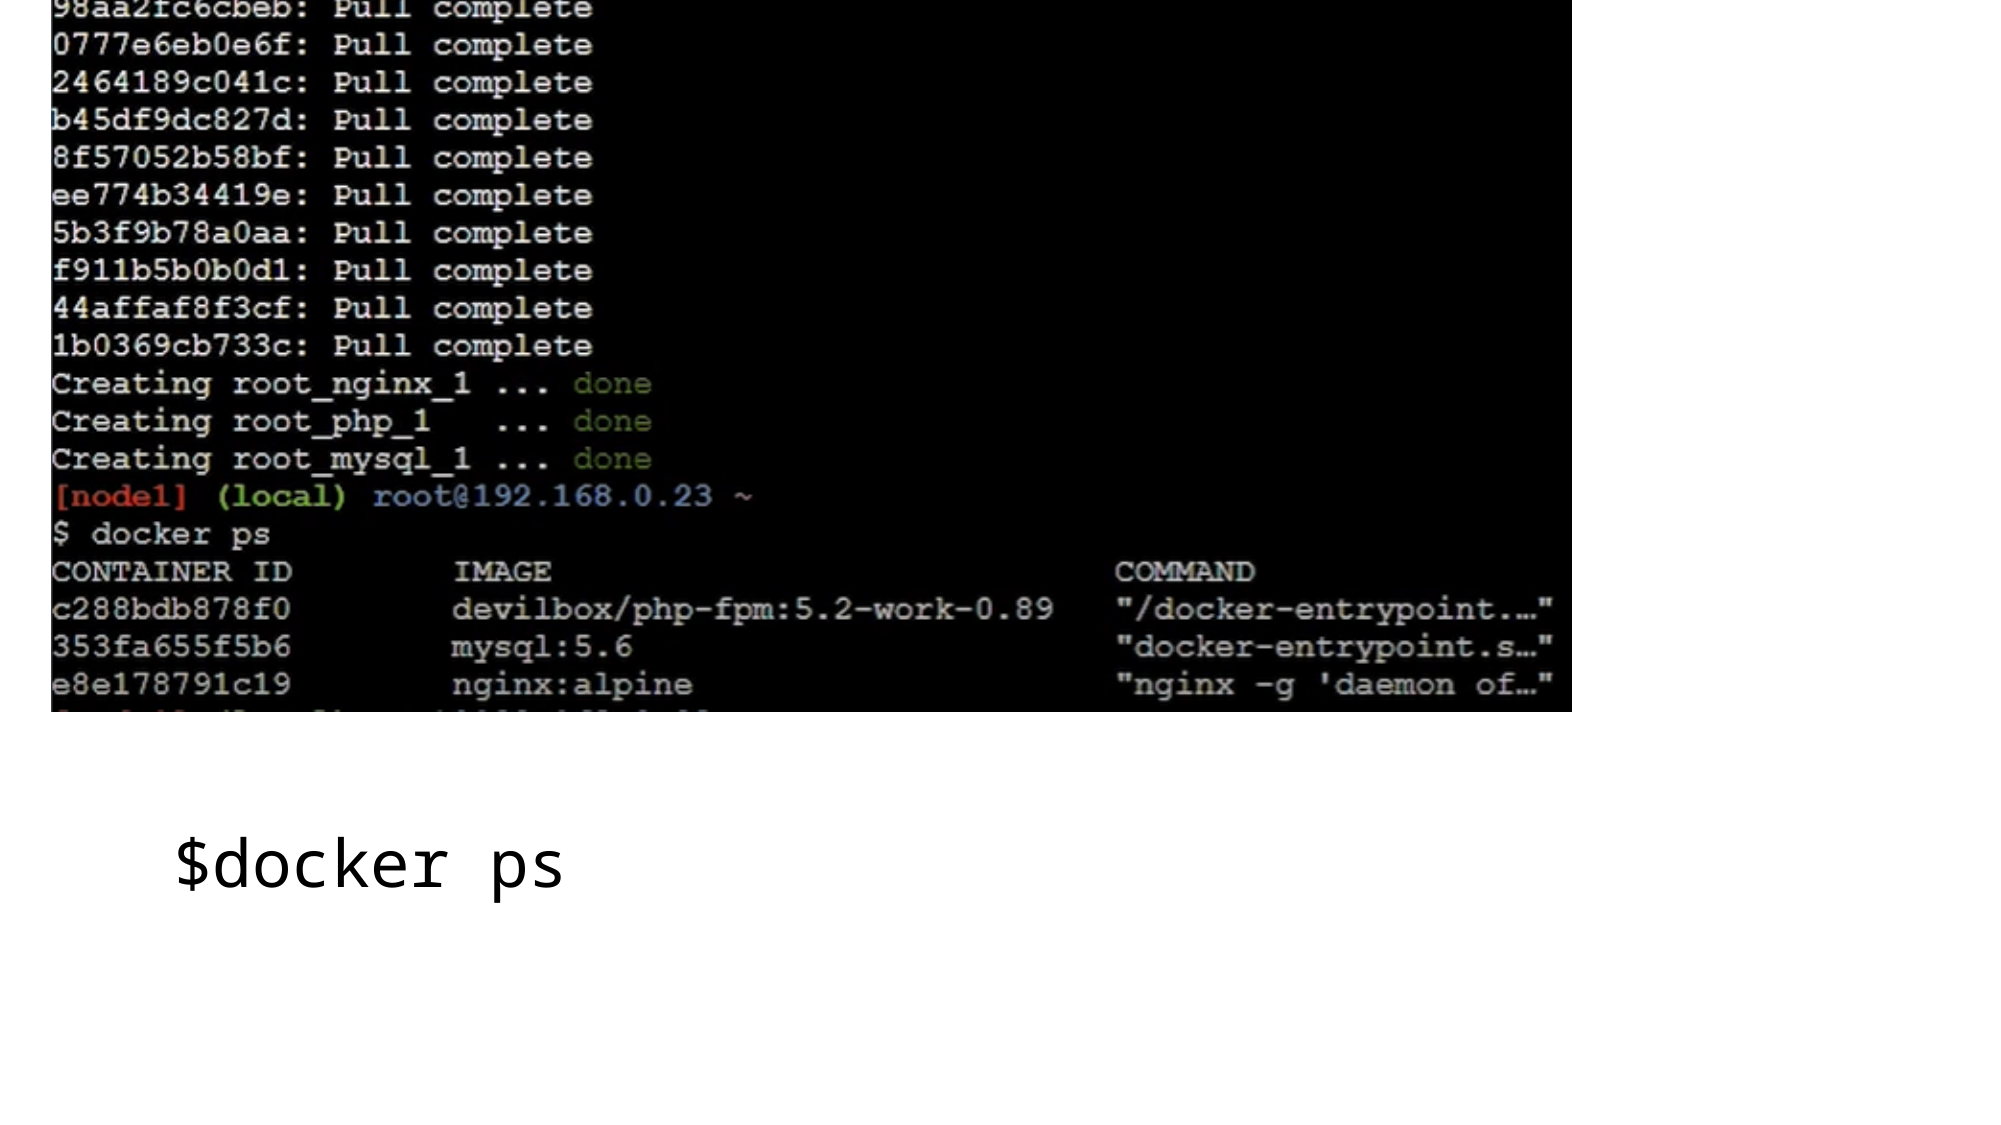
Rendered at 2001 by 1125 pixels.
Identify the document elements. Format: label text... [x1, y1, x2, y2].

text_box $docker ps [158, 795, 592, 938]
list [51, 0, 1572, 712]
